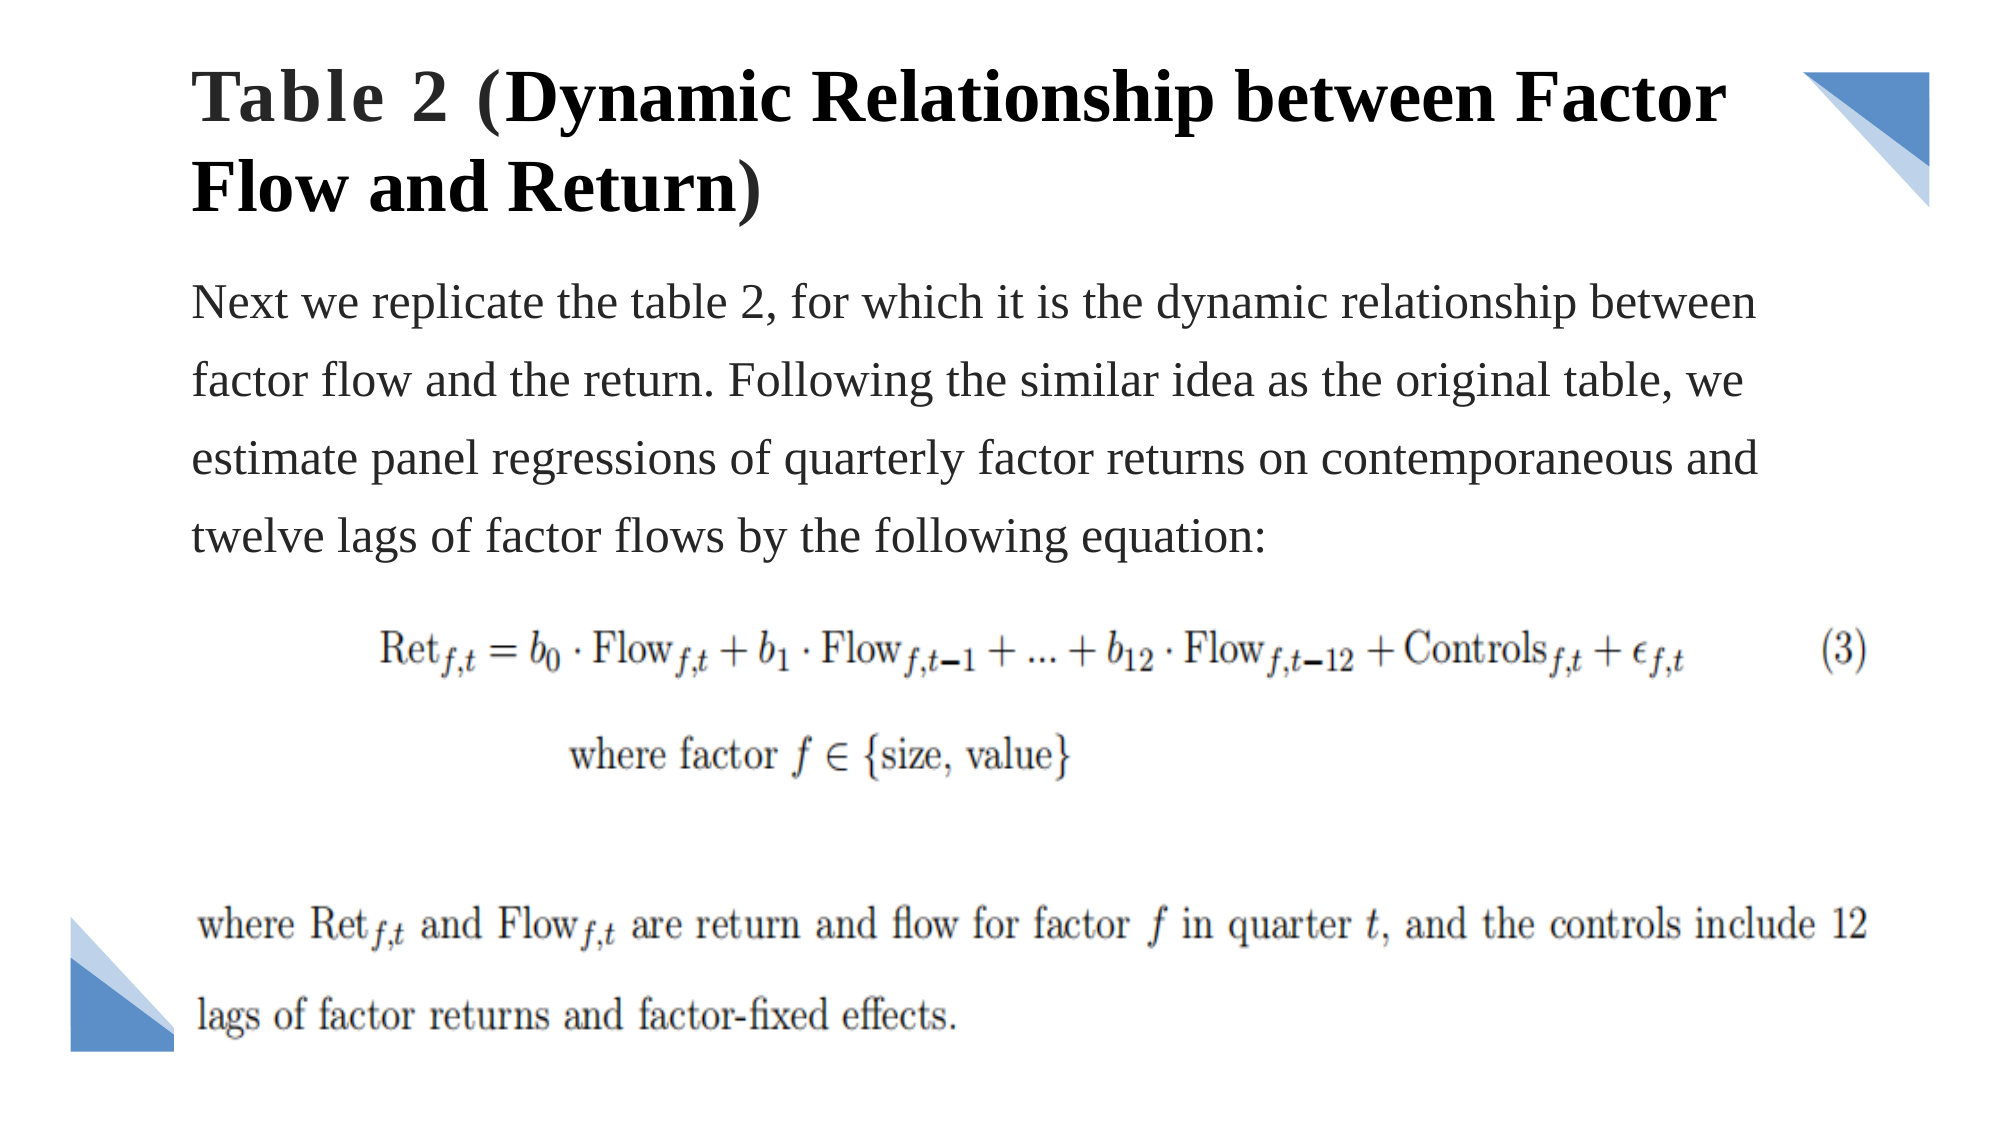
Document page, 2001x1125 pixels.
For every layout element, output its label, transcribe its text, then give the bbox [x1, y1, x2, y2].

title Table 2 (Dynamic Relationship between Factor Flow and Return) [174, 68, 1772, 205]
picture [174, 591, 1904, 1054]
list Next we replicate the table 2, for which it is the dynamic relationship between factor flow and the return. Following the similar idea as the original table, we estimate panel regressions of quarterly factor returns on contemporaneous and twelve lags of factor flows by the following equation: [174, 250, 1790, 591]
